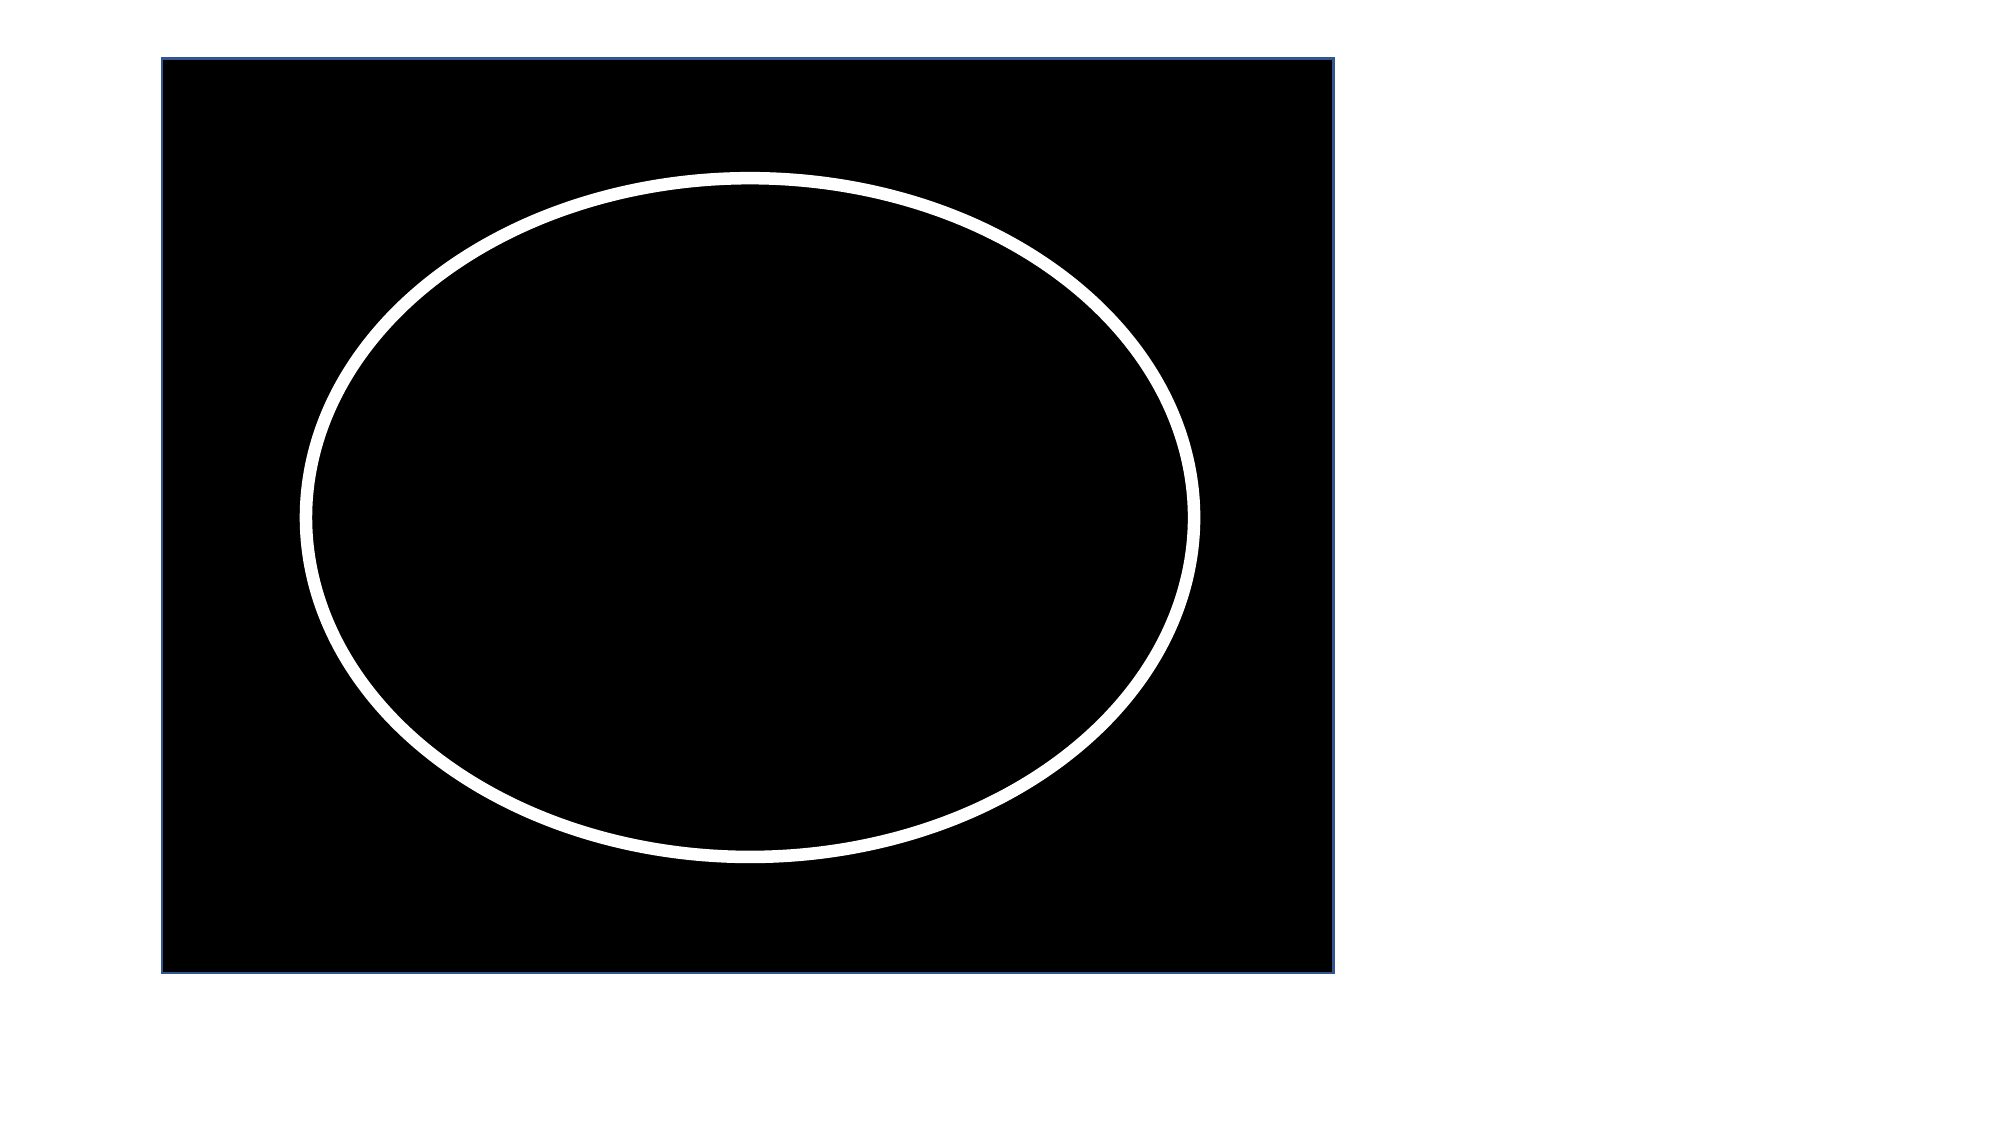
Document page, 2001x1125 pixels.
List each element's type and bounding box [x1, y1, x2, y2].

text_box [161, 57, 1335, 974]
text_box [304, 177, 1196, 858]
